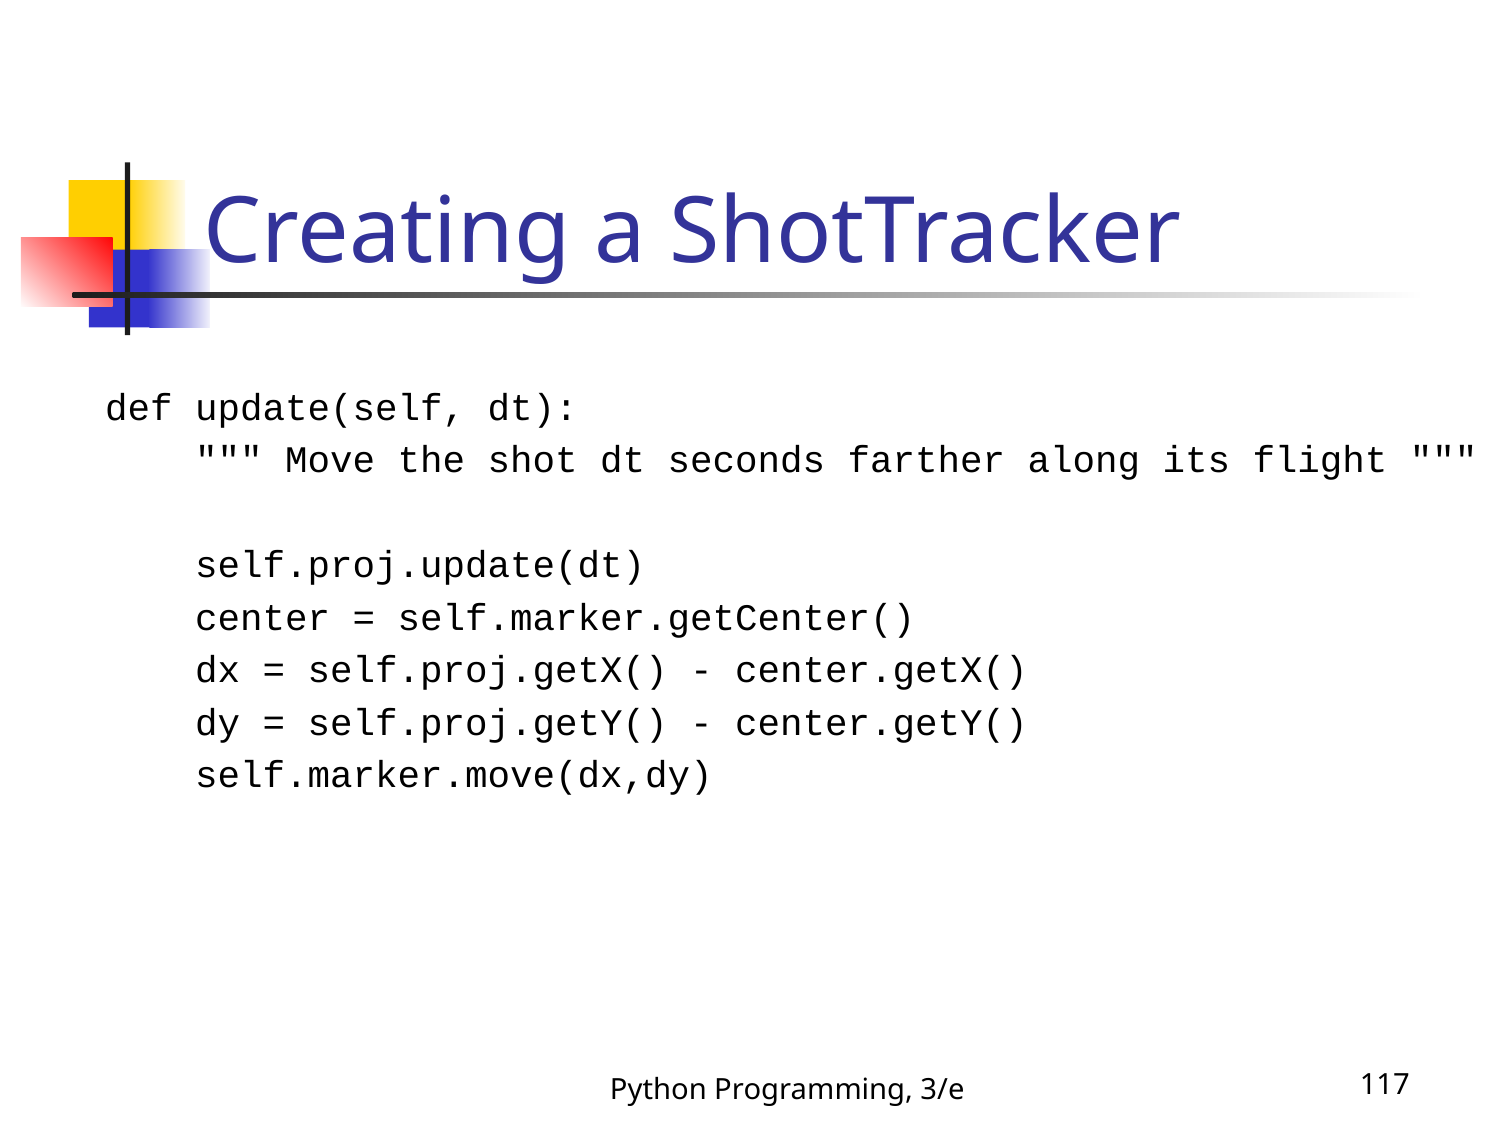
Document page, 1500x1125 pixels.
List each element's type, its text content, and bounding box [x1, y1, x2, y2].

footer Python Programming, 3/e [549, 1037, 1026, 1113]
title Creating a ShotTracker [188, 101, 1468, 289]
list def update(self, dt): """ Move the shot dt seconds farther along its flight """ self.proj.update(dt) center = self.marker.getCenter() dx = self.proj.getX() - center.getX() dy = self.proj.getY() - center.getY() self.marker.move(dx,dy) [0, 375, 1500, 1019]
slide_number 117 [1112, 1037, 1426, 1113]
